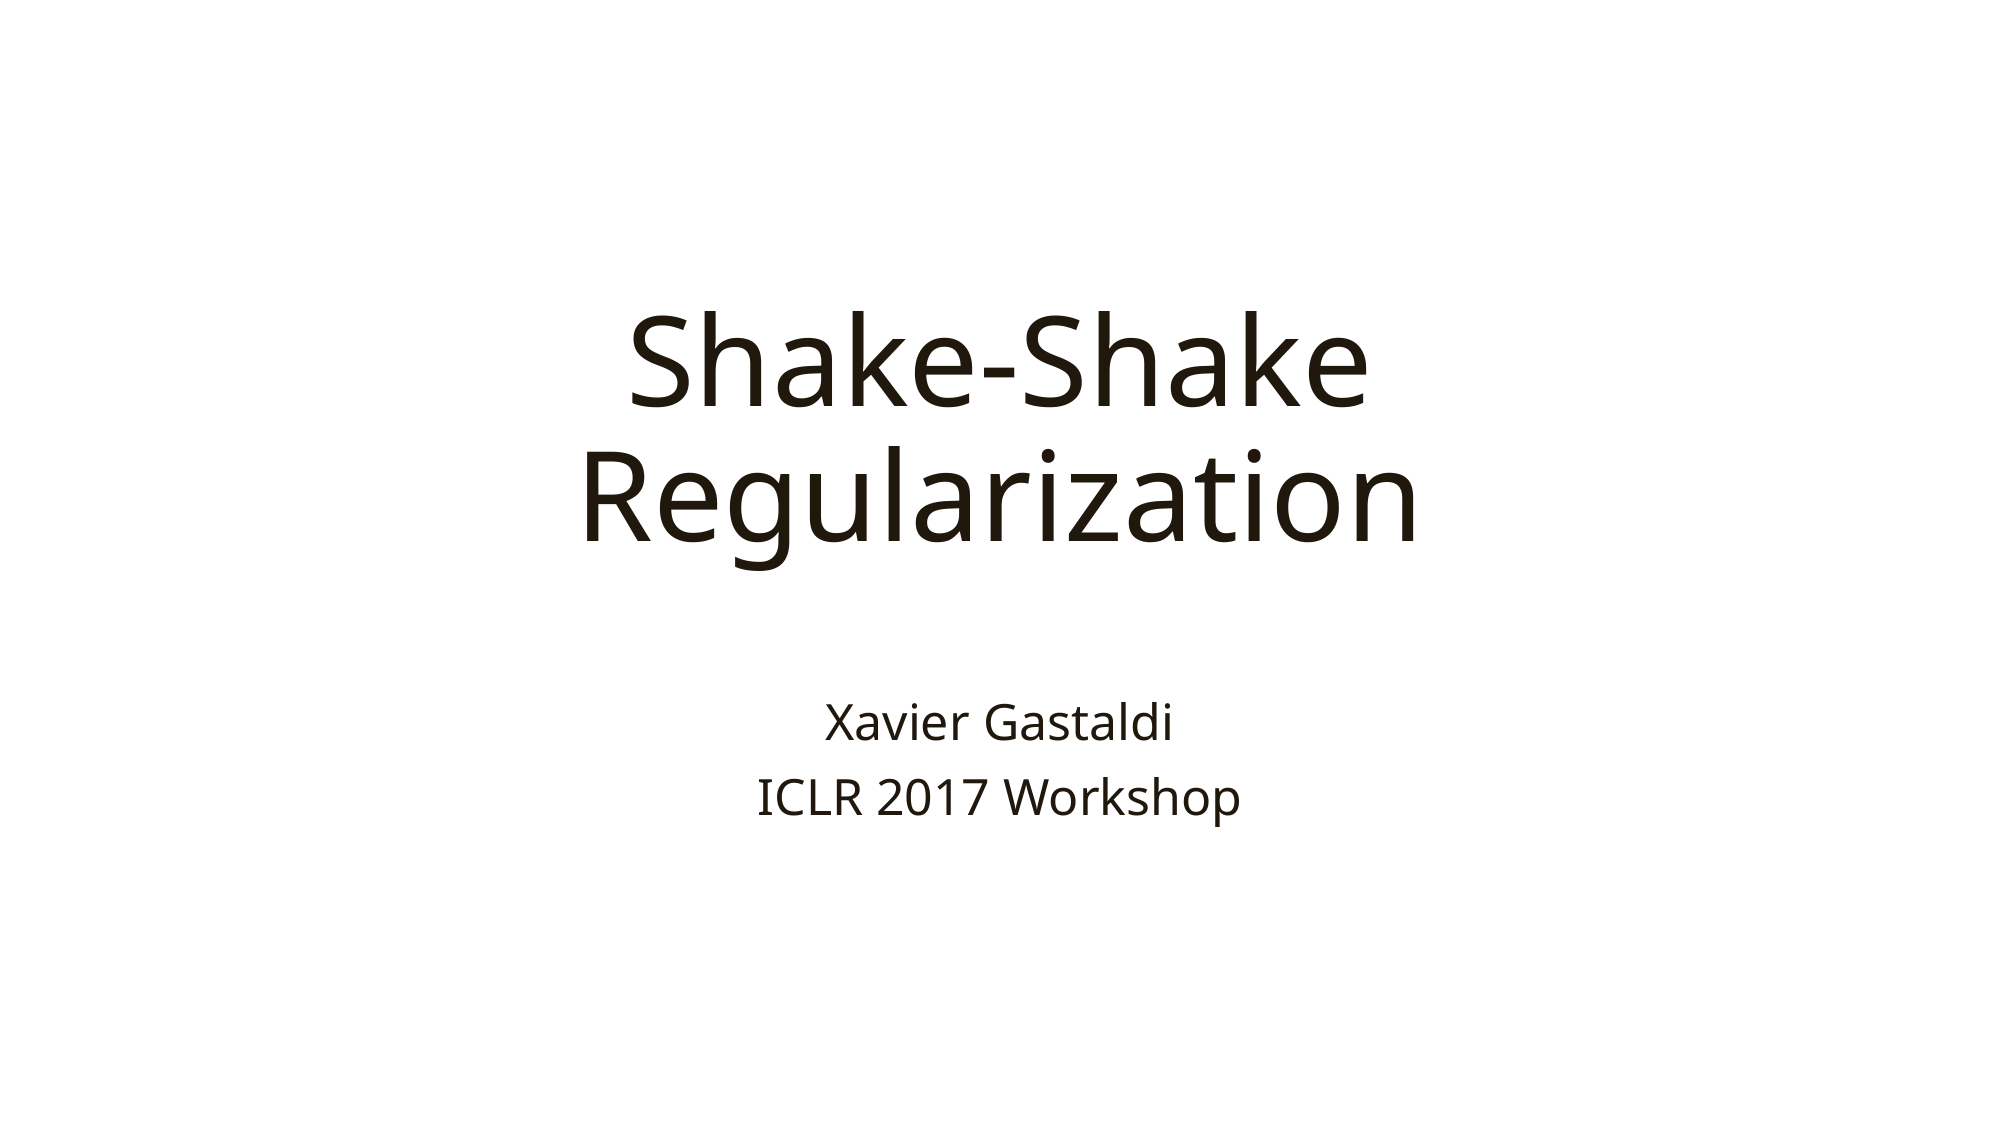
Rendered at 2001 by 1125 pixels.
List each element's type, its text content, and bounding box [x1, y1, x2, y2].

title Shake-Shake Regularization [249, 279, 1750, 576]
subtitle Xavier Gastaldi ICLR 2017 Workshop [249, 689, 1750, 863]
